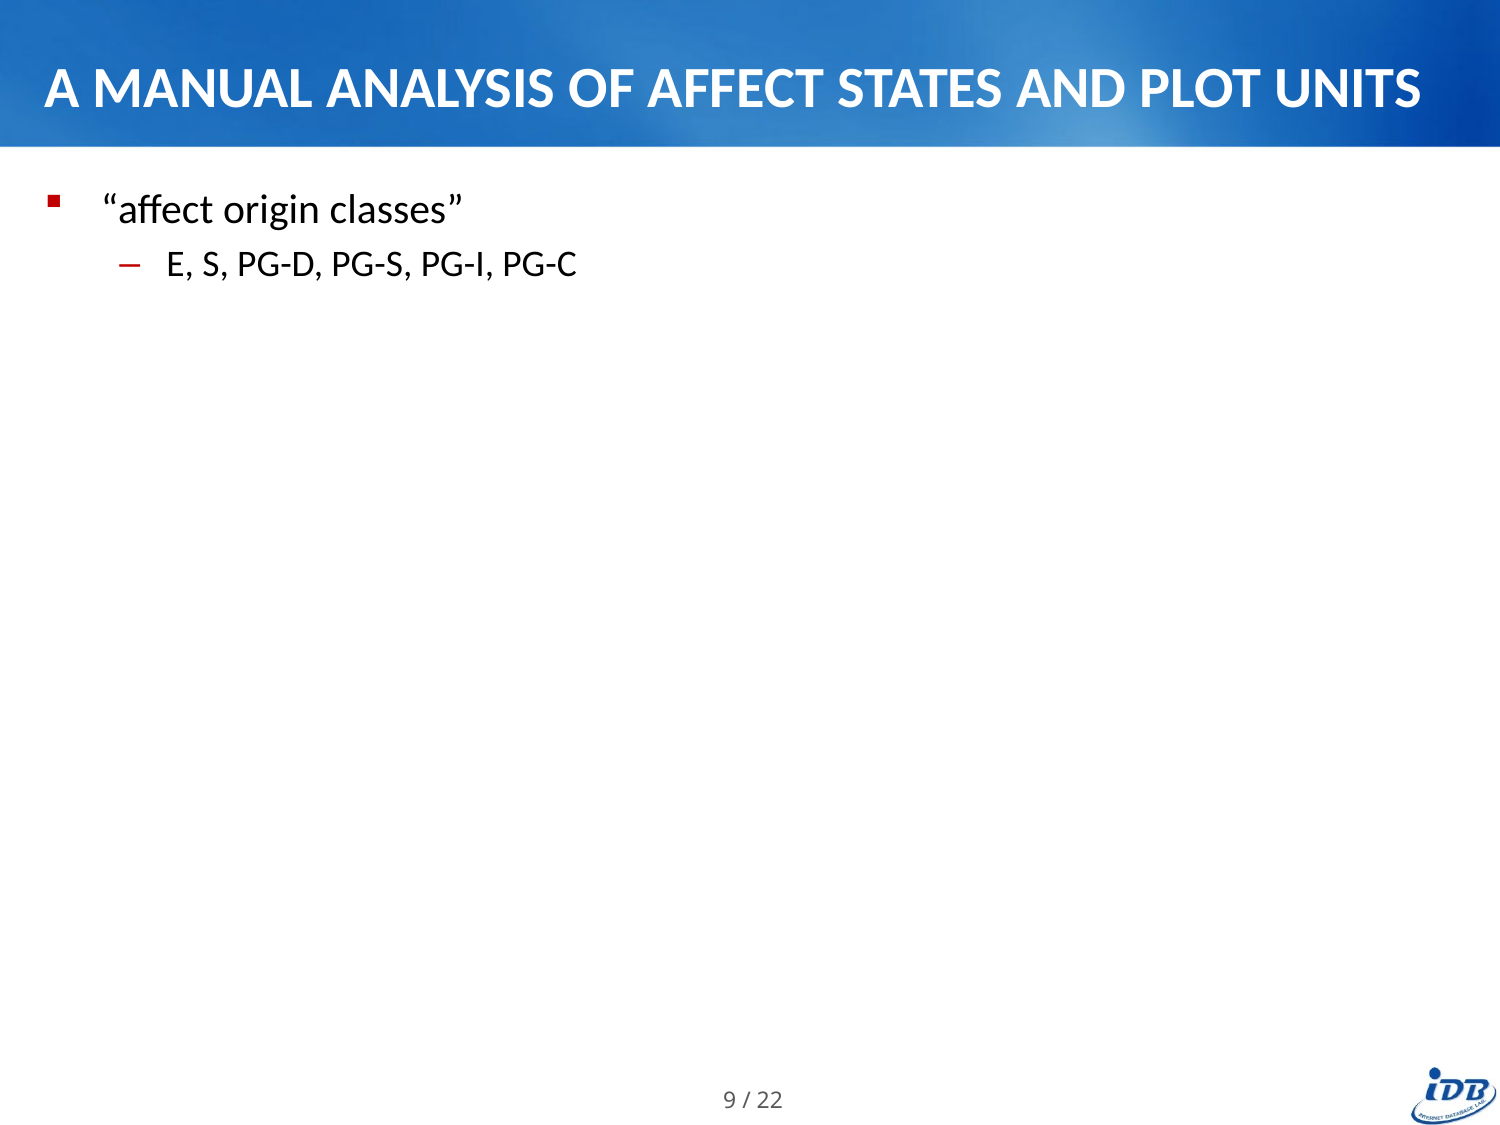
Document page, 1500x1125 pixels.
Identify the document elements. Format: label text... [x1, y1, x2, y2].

title A MANUAL ANALYSIS OF AFFECT STATES AND PLOT UNITS [29, 19, 1471, 149]
list “affect origin classes” E, S, PG-D, PG-S, PG-I, PG-C [29, 174, 1471, 1071]
picture [0, 0, 1500, 1125]
